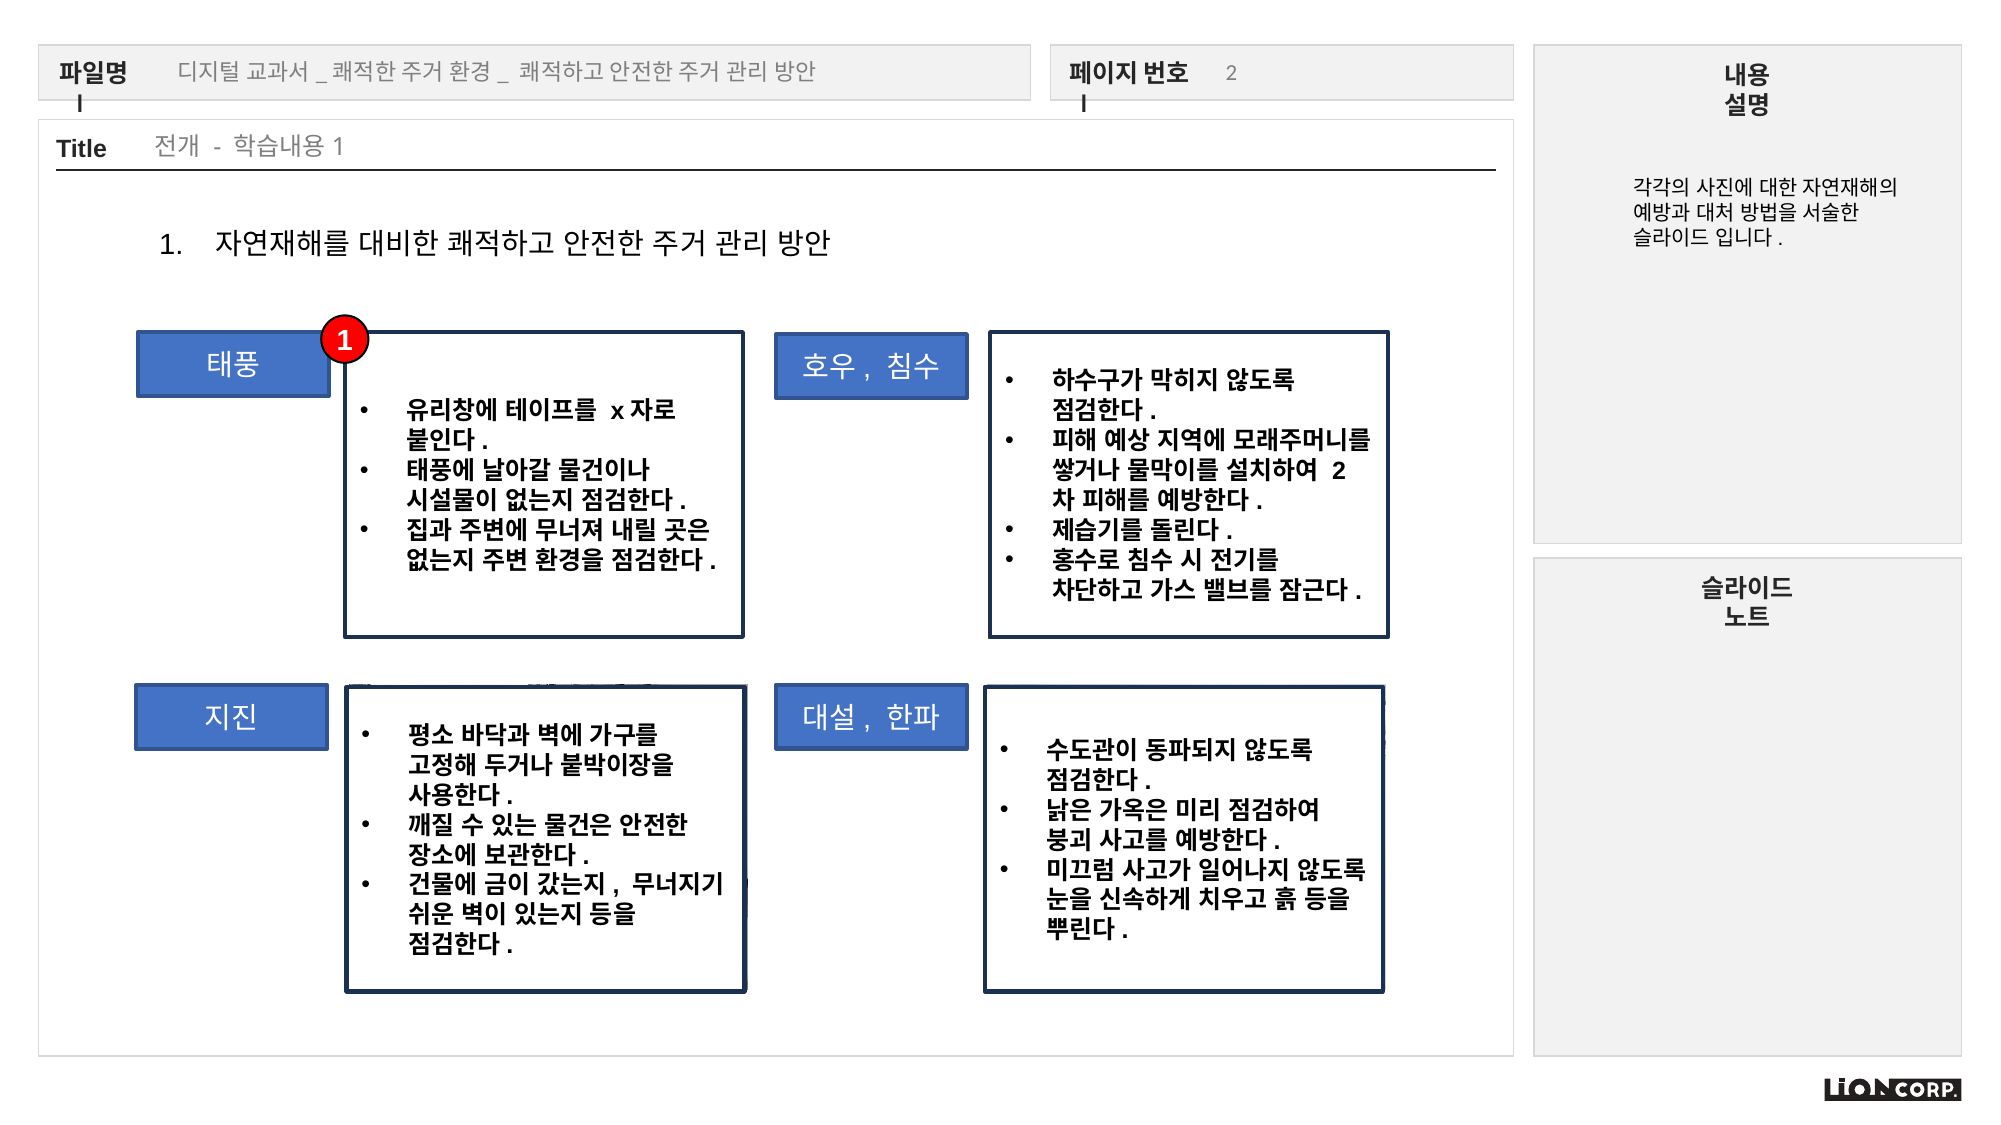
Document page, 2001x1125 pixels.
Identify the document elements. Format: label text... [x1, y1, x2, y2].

picture [346, 331, 745, 638]
text_box 태풍 [137, 332, 329, 396]
text_box 1 [321, 315, 367, 363]
picture [988, 333, 1388, 640]
text_box 각각의 사진에 대한 자연재해의 예방과 대처 방법을 서술한 슬라이드 입니다. [1618, 167, 1949, 258]
picture [349, 684, 748, 990]
list 디지털 교과서_쾌적한 주거 환경_ 쾌적하고 안전한 주거 관리 방안 [162, 45, 1031, 100]
text_box 자연재해를 대비한 쾌적하고 안전한 주거 관리 방안 [144, 183, 1050, 269]
text_box 지진 [136, 685, 328, 749]
list 전개 - 학습내용1 [139, 122, 1497, 174]
picture [987, 684, 1387, 990]
text_box 호우, 침수 [776, 334, 967, 399]
text_box 대설, 한파 [776, 684, 967, 749]
list 2 [1210, 45, 1514, 100]
